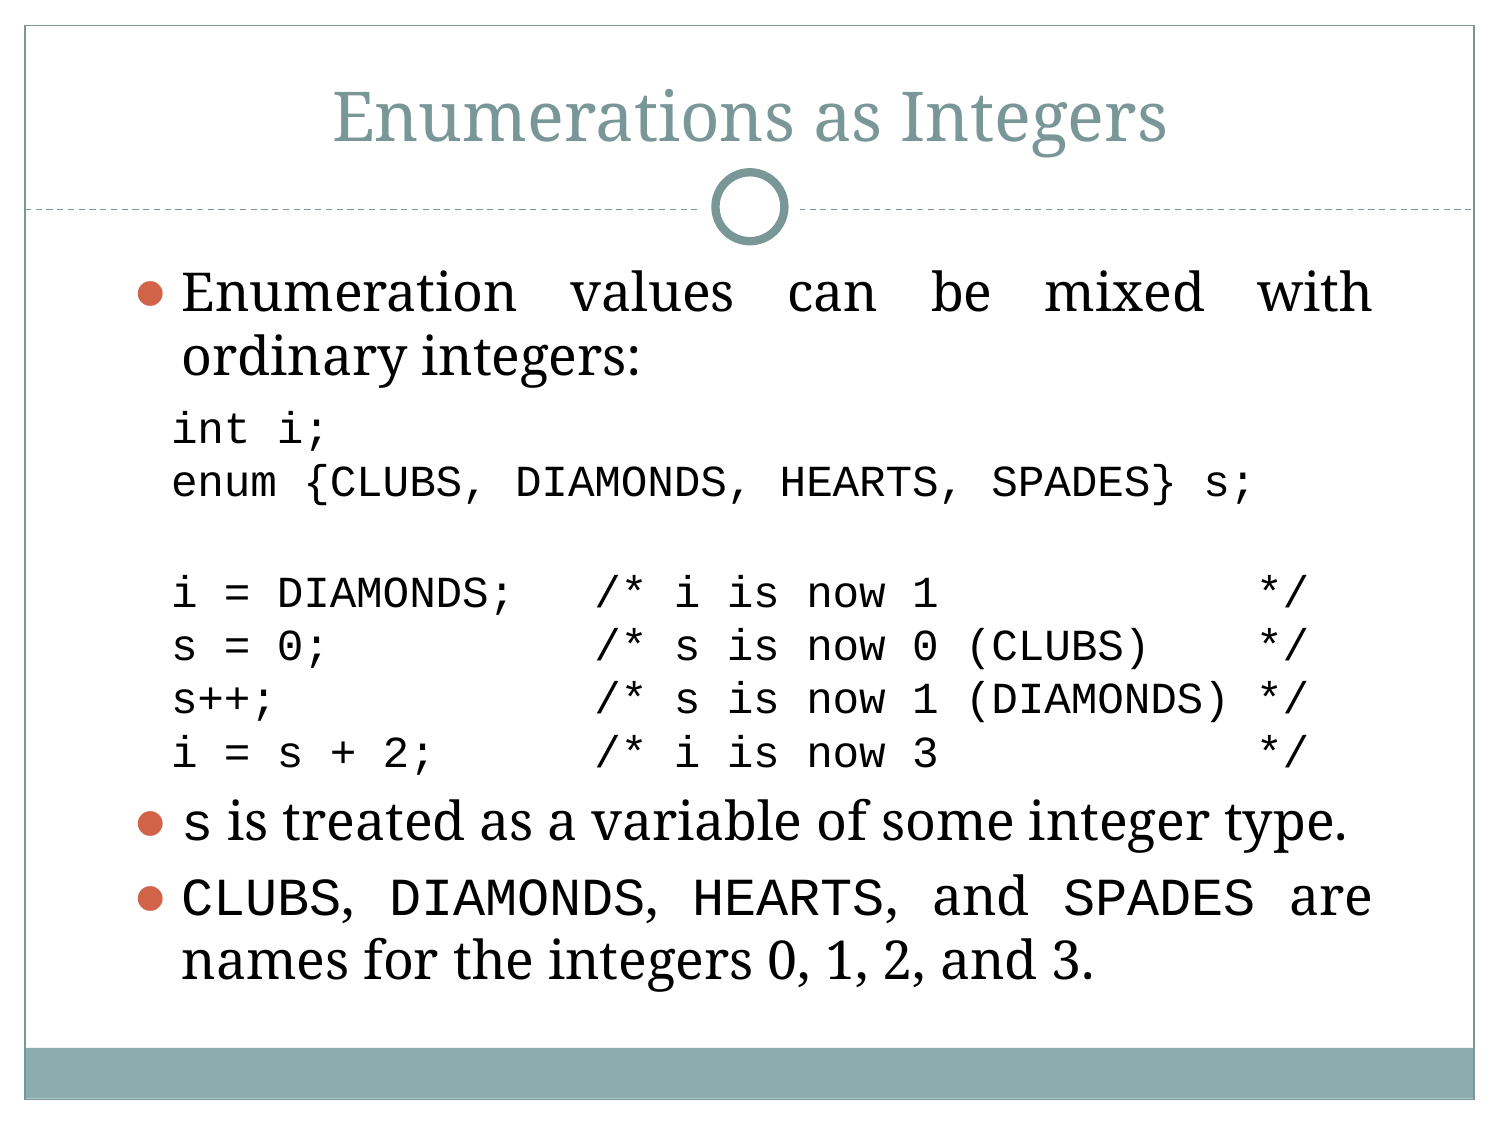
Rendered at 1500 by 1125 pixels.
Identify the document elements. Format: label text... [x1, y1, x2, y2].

title Enumerations as Integers [112, 49, 1389, 163]
list Enumeration values can be mixed with ordinary integers: int i; enum {CLUBS, DIAMONDS, HEARTS, SPADES} s; i = DIAMONDS; /* i is now 1 */ s = 0; /* s is now 0 (CLUBS) */ s++; /* s is now 1 (DIAMONDS) */ i = s + 2; /* i is now 3 */ s is treated as a variable of some integer type. CLUBS, DIAMONDS, HEARTS, and SPADES are names for the integers 0, 1, 2, and 3. [112, 250, 1389, 1038]
